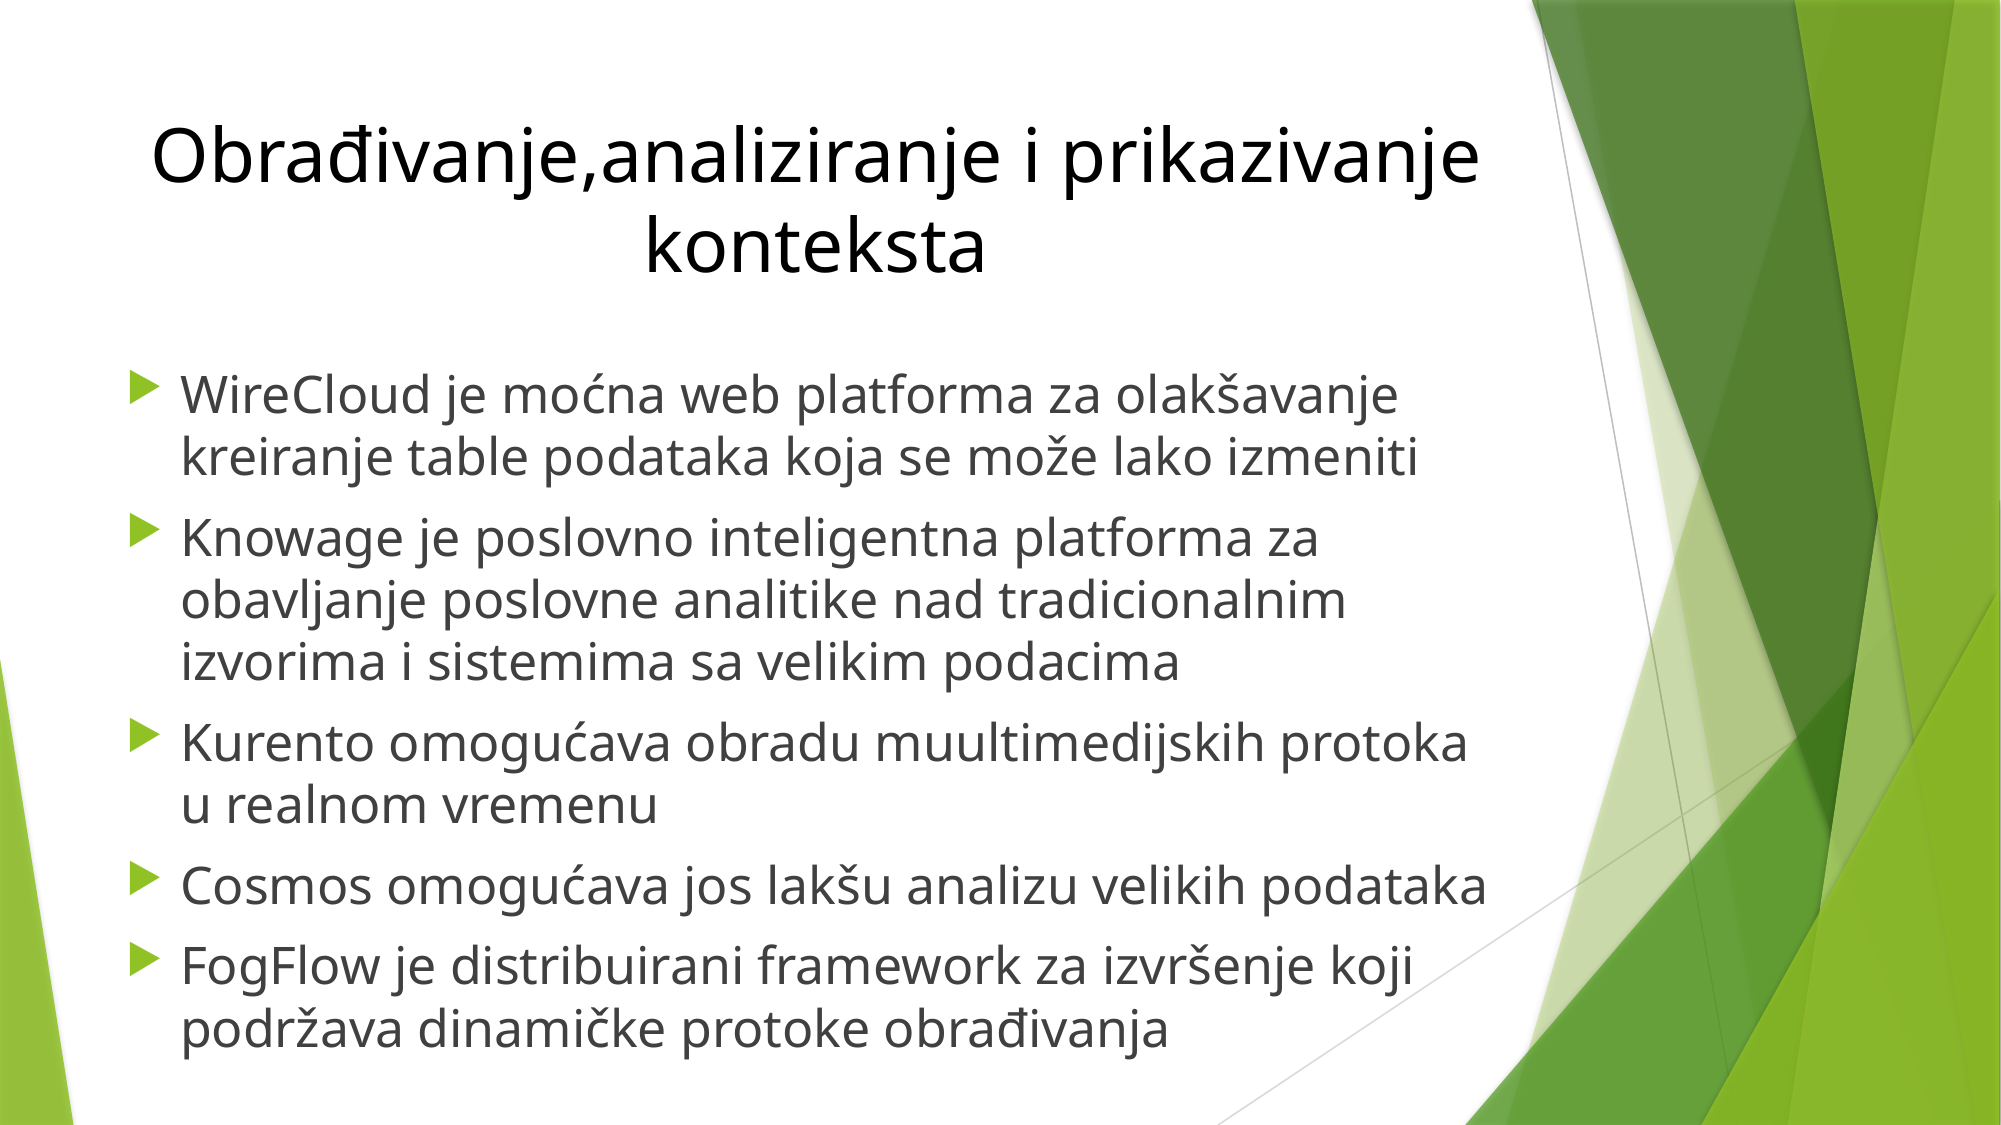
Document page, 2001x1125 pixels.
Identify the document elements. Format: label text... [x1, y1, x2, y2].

title Obrađivanje,analiziranje i prikazivanje konteksta [111, 99, 1522, 317]
list WireCloud je moćna web platforma za olakšavanje kreiranje table podataka koja se može lako izmeniti Knowage je poslovno inteligentna platforma za obavljanje poslovne analitike nad tradicionalnim izvorima i sistemima sa velikim podacima Kurento omogućava obradu muultimedijskih protoka u realnom vremenu Cosmos omogućava jos lakšu analizu velikih podataka FogFlow je distribuirani framework za izvršenje koji podržava dinamičke protoke obrađivanja [111, 354, 1522, 1074]
